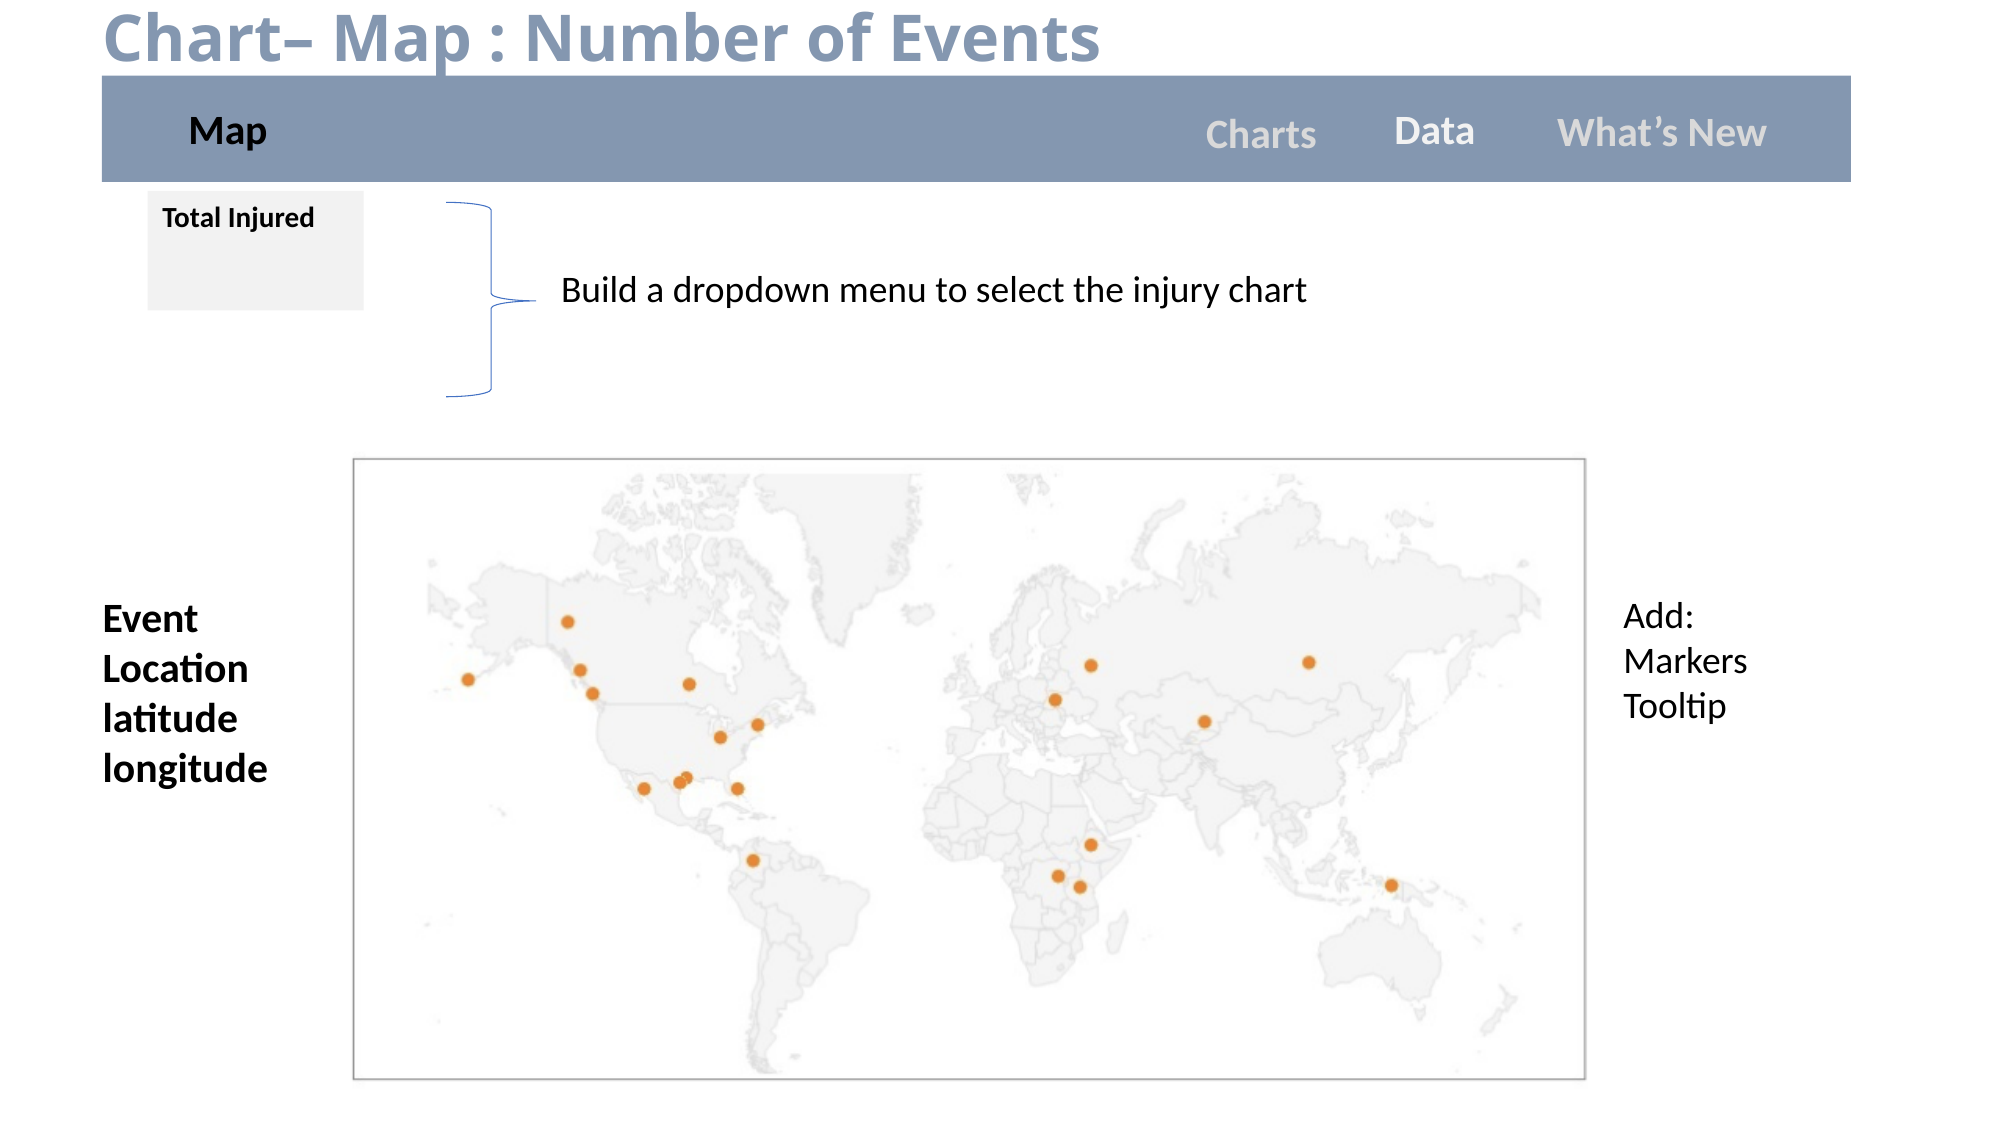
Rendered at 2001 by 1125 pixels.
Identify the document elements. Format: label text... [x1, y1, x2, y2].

text_box Charts [1191, 99, 1353, 165]
text_box Map [173, 95, 291, 161]
text_box Total Injured [146, 190, 365, 311]
text_box Build a dropdown menu to select the injury chart [546, 257, 1474, 318]
text_box [446, 201, 537, 398]
text_box [101, 75, 1851, 182]
text_box Add: Markers Tooltip [1609, 583, 1796, 733]
text_box Event Location latitude longitude [87, 583, 290, 849]
text_box Data [1379, 95, 1541, 161]
title Chart– Map : Number of Events [87, 0, 1813, 150]
text_box What’s New [1542, 97, 1796, 162]
picture [339, 446, 1609, 1099]
